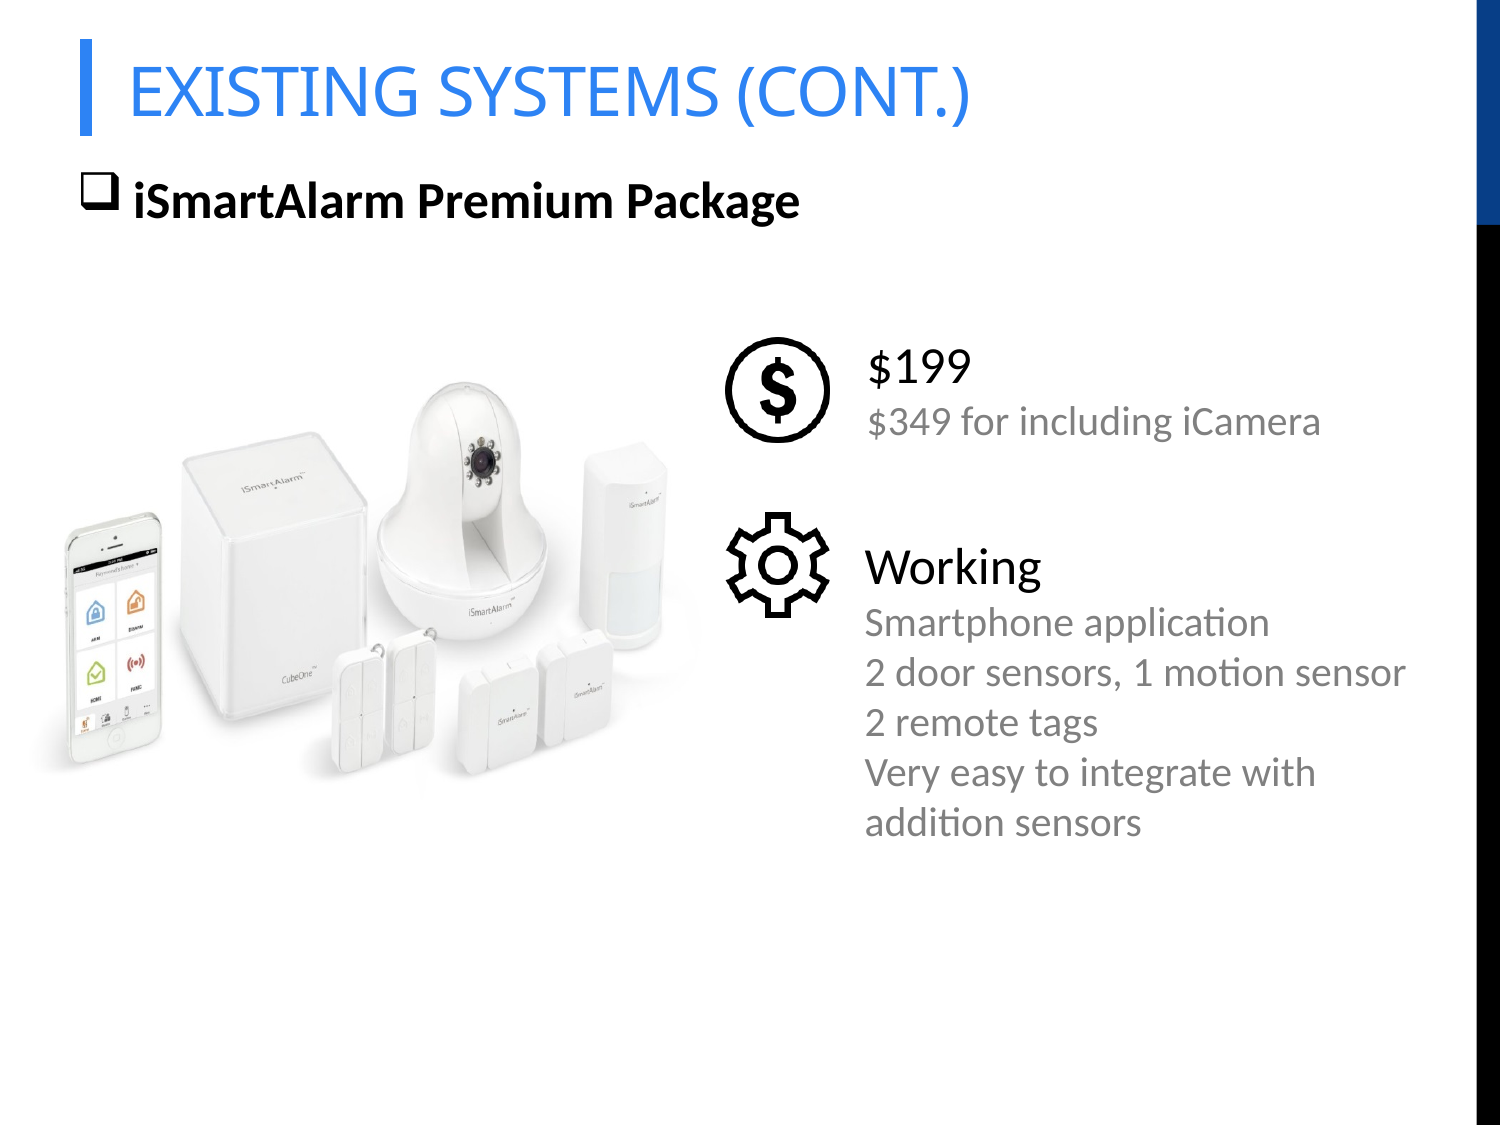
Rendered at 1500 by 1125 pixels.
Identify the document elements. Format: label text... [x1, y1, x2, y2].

text_box $199 $349 for including iCamera [851, 323, 1337, 451]
title Existing systems (Cont.) [112, 50, 1063, 138]
text_box iSmartAlarm Premium Package [62, 159, 828, 237]
text_box Working Smartphone application 2 door sensors, 1 motion sensor 2 remote tags Very easy to integrate with addition sensors [849, 524, 1450, 903]
picture [11, 283, 831, 861]
